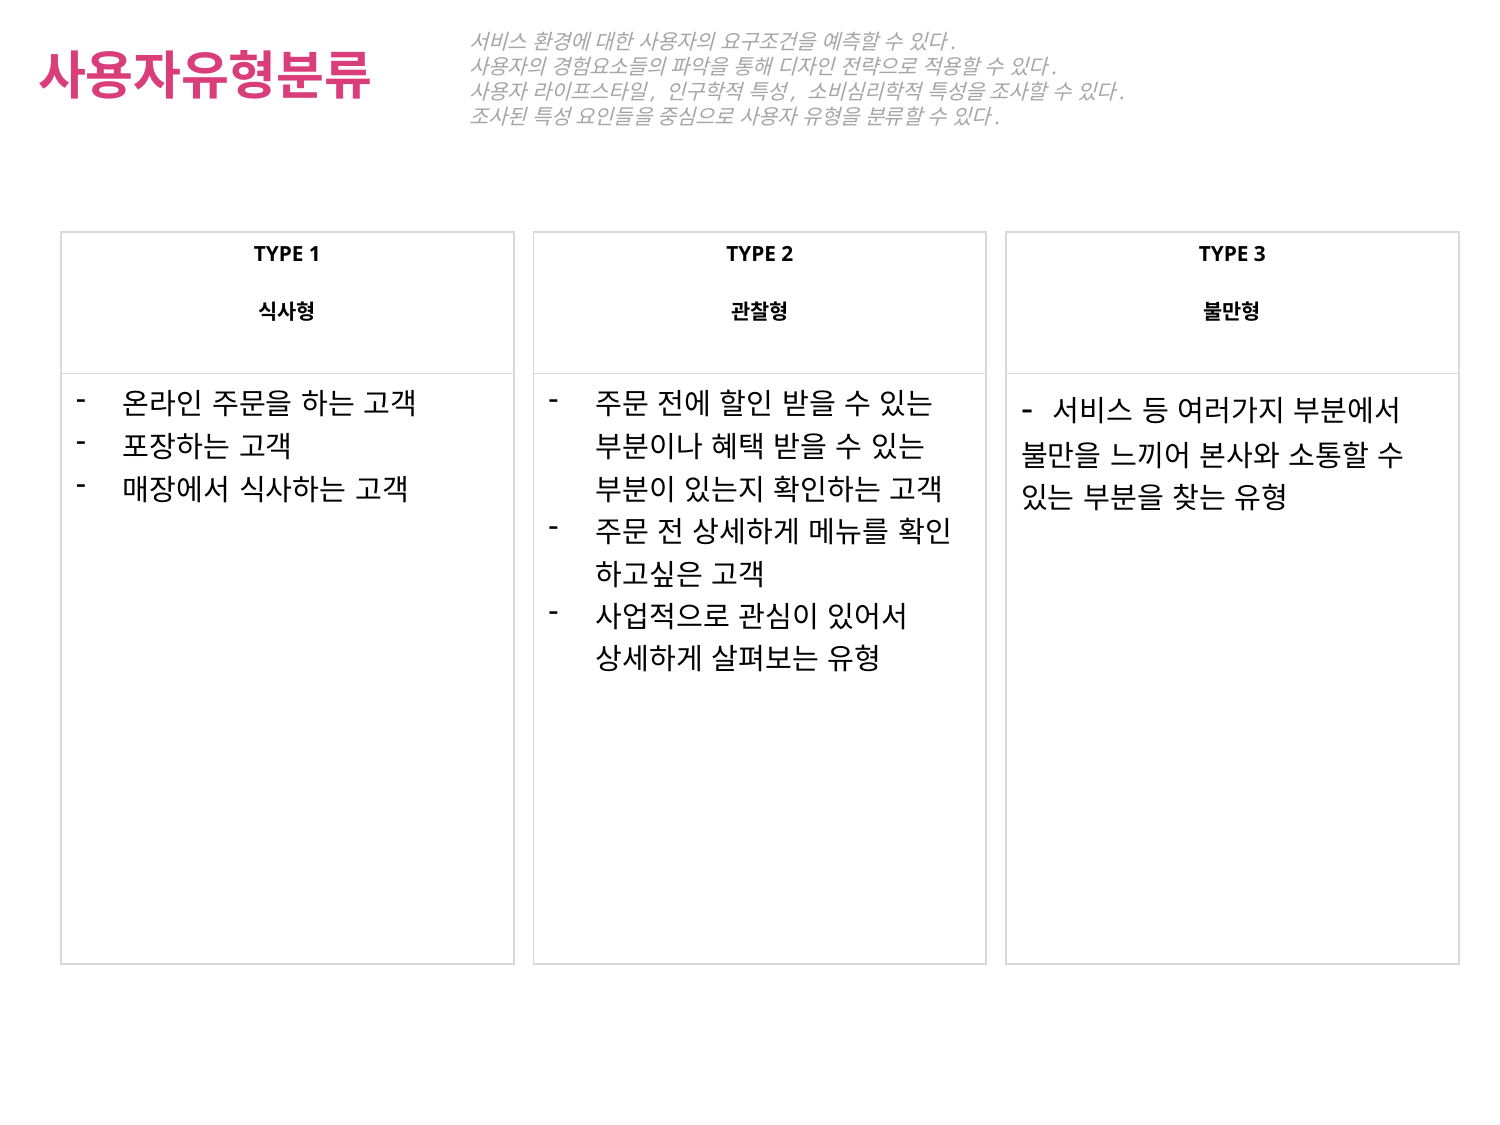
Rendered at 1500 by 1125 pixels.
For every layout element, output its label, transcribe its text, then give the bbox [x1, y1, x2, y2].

table_cell - 서비스 등 여러가지 부분에서 불만을 느끼어 본사와 소통할 수 있는 부분을 찾는 유형 [1007, 374, 1458, 963]
table_header TYPE 3 불만형 [1007, 233, 1458, 373]
table_header TYPE 1 식사형 [62, 233, 513, 373]
table_header TYPE 2 관찰형 [534, 233, 985, 373]
table_cell 온라인 주문을 하는 고객 포장하는 고객 매장에서 식사하는 고객 [62, 374, 513, 963]
text_box 서비스 환경에 대한 사용자의 요구조건을 예측할 수 있다. 사용자의 경험요소들의 파악을 통해 디자인 전략으로 적용할 수 있다. 사용자 라이프스타일, 인구학적 특성, 소비심리학적 특성을 조사할 수 있다. 조사된 특성 요인들을 중심으로 사용자 유형을 분류할 수 있다. [454, 21, 1500, 136]
table_cell 주문 전에 할인 받을 수 있는 부분이나 혜택 받을 수 있는 부분이 있는지 확인하는 고객 주문 전 상세하게 메뉴를 확인 하고싶은 고객 사업적으로 관심이 있어서 상세하게 살펴보는 유형 [534, 374, 985, 963]
text_box 사용자유형분류 [23, 35, 454, 113]
